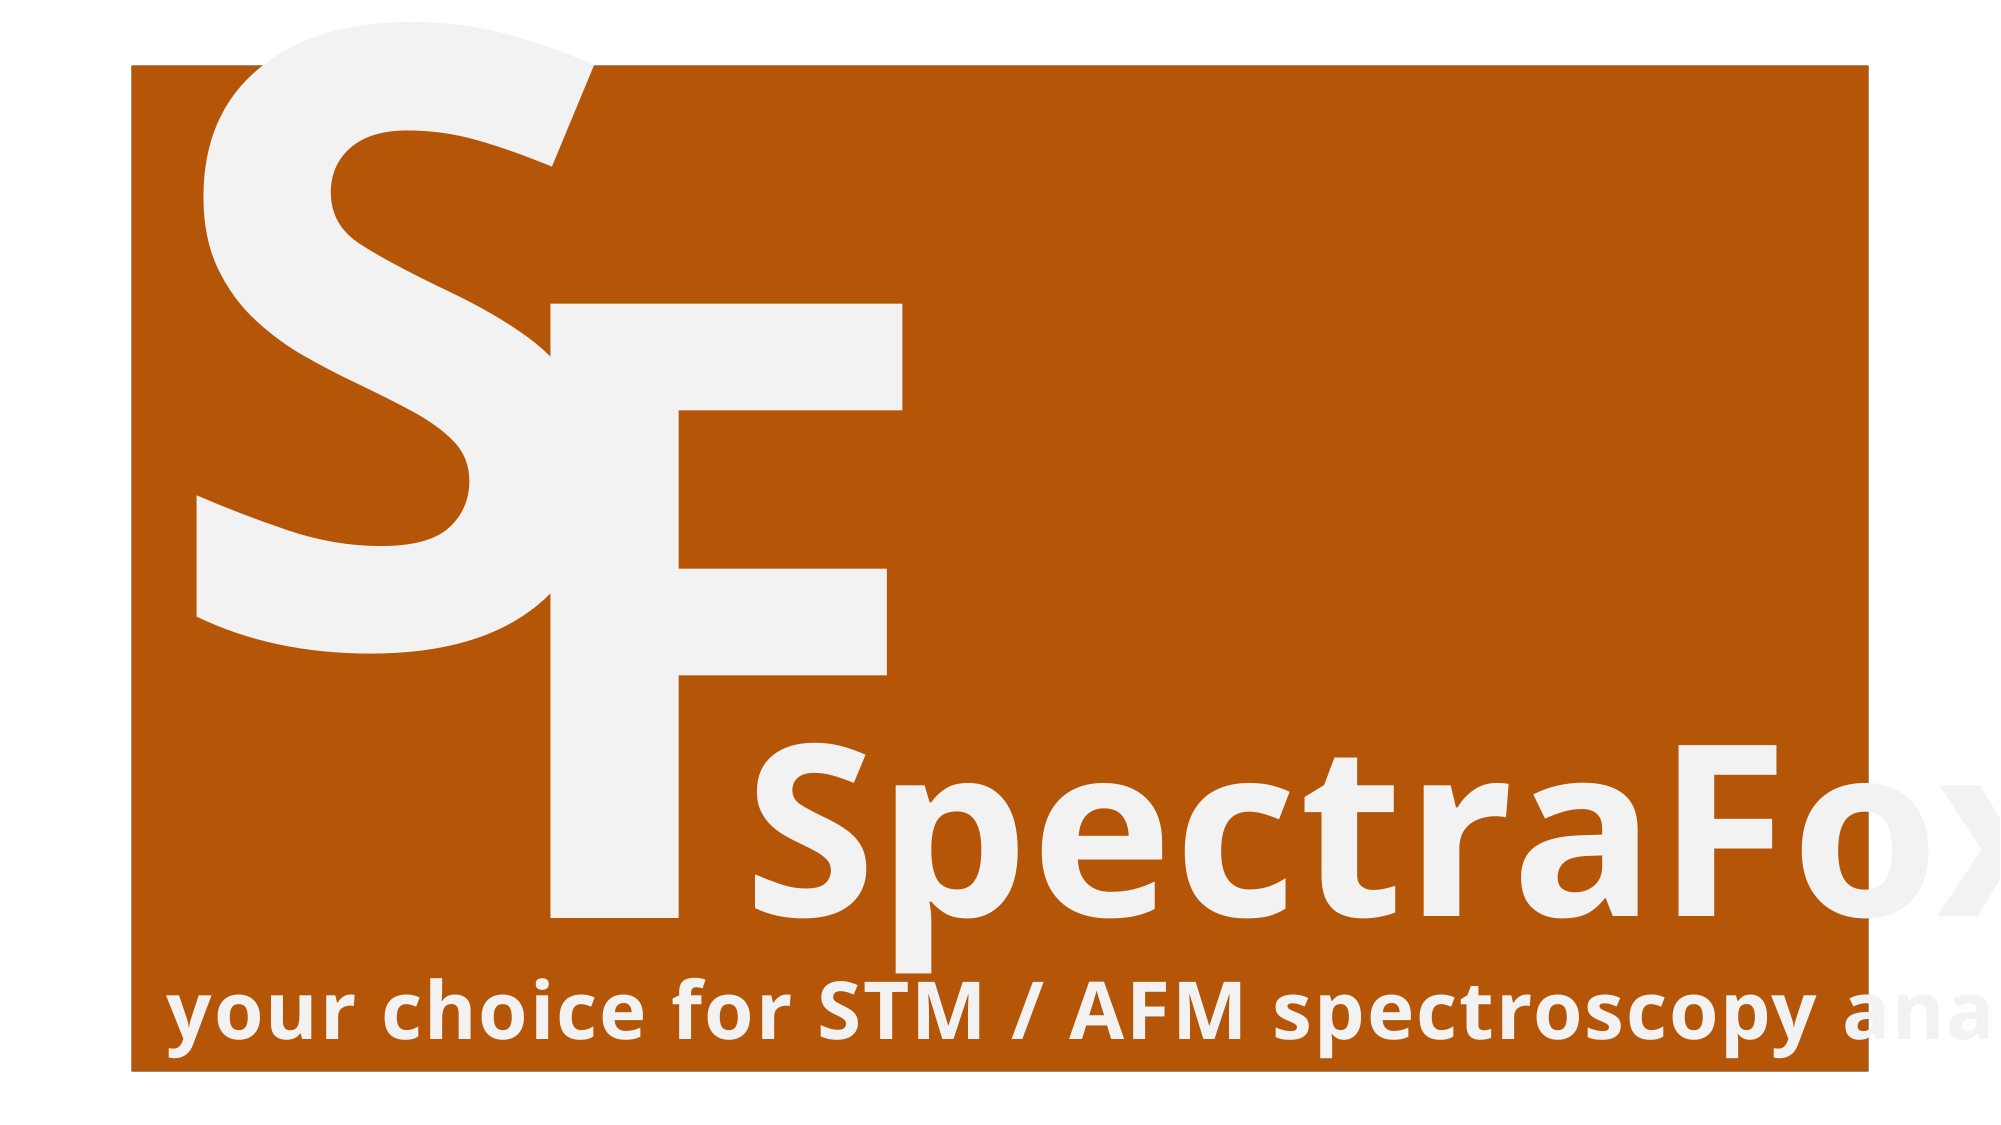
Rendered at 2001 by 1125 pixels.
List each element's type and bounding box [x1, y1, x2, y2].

text_box [0, 0, 1869, 1104]
